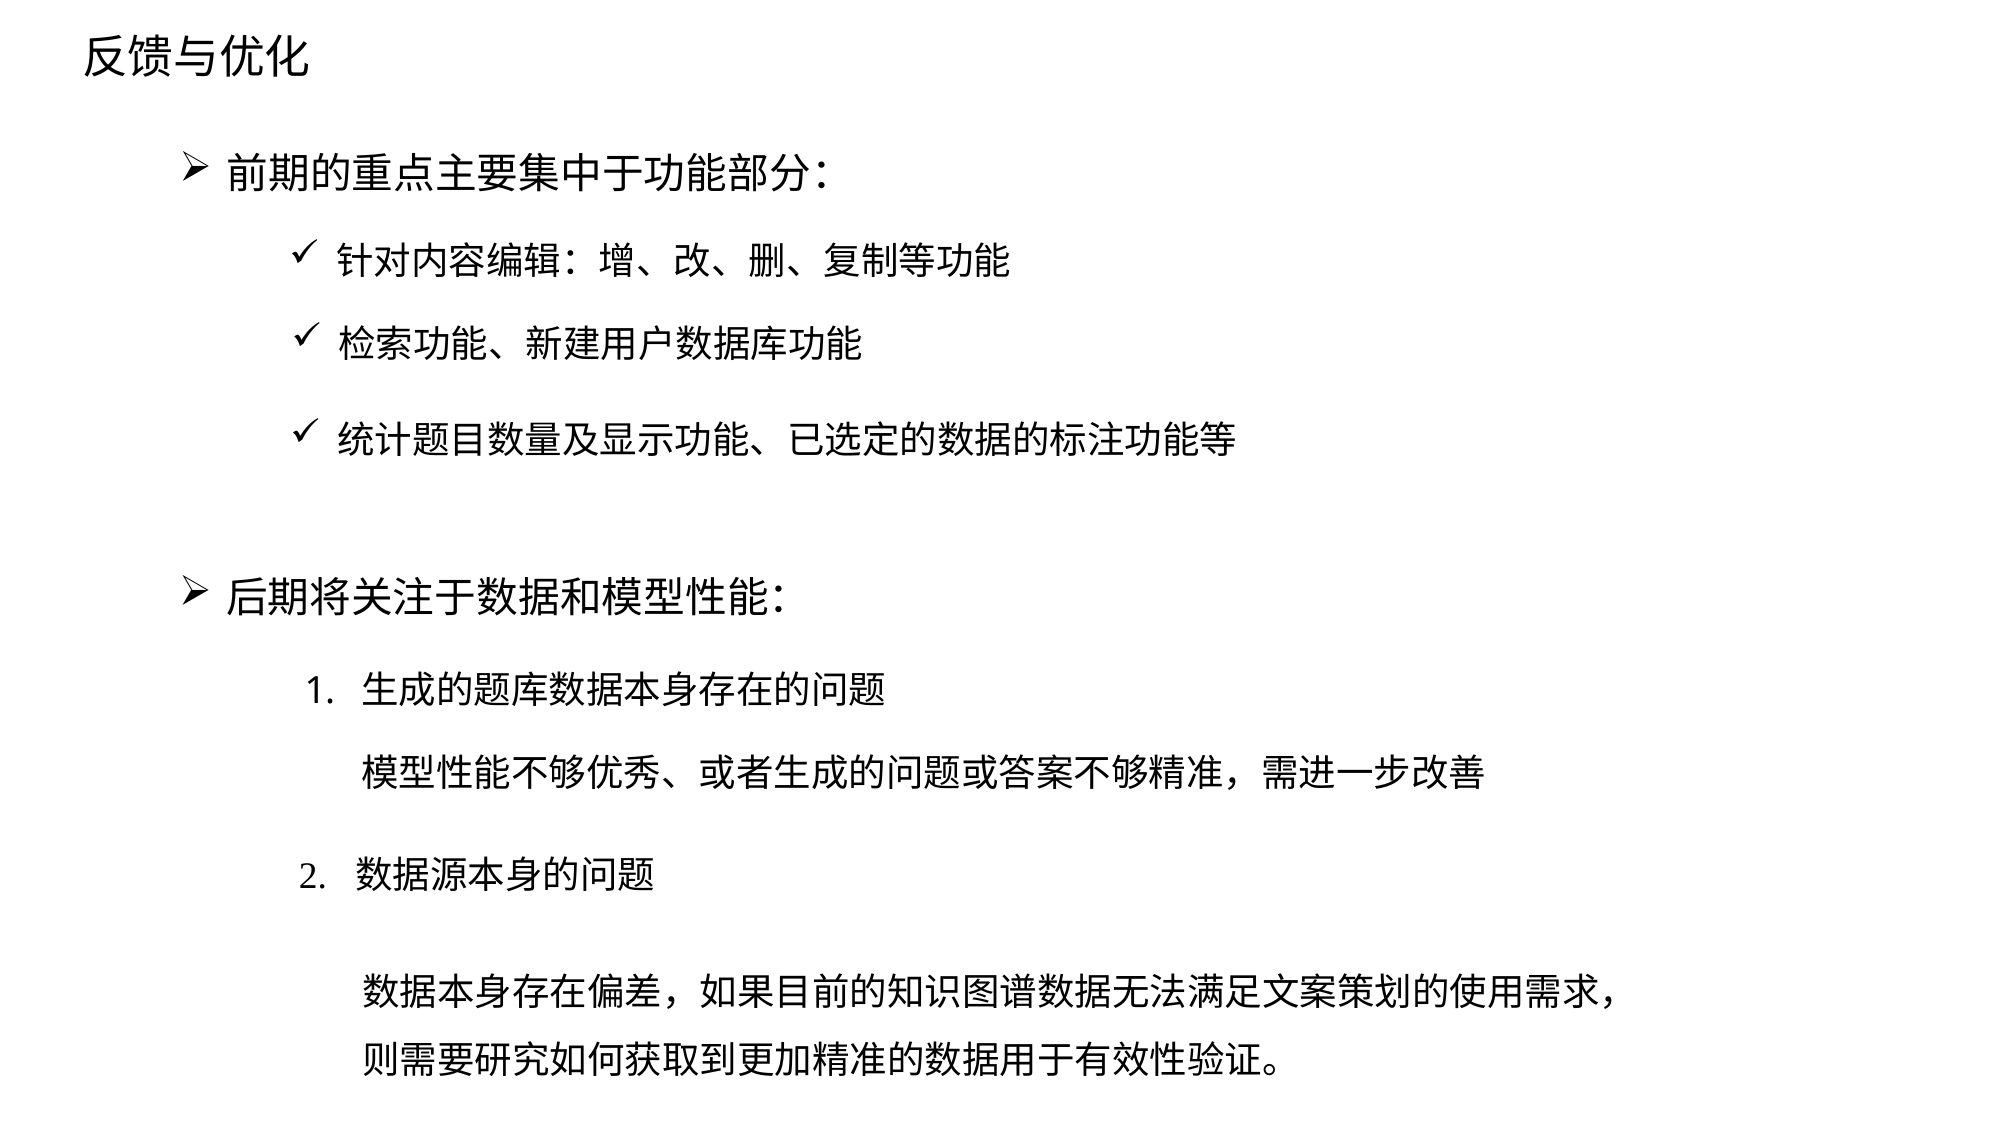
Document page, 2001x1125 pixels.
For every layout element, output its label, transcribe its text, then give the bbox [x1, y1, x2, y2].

text_box 2. 数据源本身的问题 [284, 843, 670, 904]
text_box 前期的重点主要集中于功能部分： [164, 139, 868, 205]
text_box 检索功能、新建用户数据库功能 [276, 312, 879, 373]
text_box 后期将关注于数据和模型性能： [164, 563, 826, 629]
text_box 模型性能不够优秀、或者生成的问题或答案不够精准，需进一步改善 [346, 741, 1502, 801]
text_box 统计题目数量及显示功能、已选定的数据的标注功能等 [275, 408, 1252, 469]
text_box 数据本身存在偏差，如果目前的知识图谱数据无法满足文案策划的使用需求， 则需要研究如何获取到更加精准的数据用于有效性验证。 [347, 938, 1653, 1088]
text_box 生成的题库数据本身存在的问题 [289, 658, 901, 719]
text_box 针对内容编辑：增、改、删、复制等功能 [274, 229, 1026, 290]
text_box 反馈与优化 [67, 20, 326, 91]
